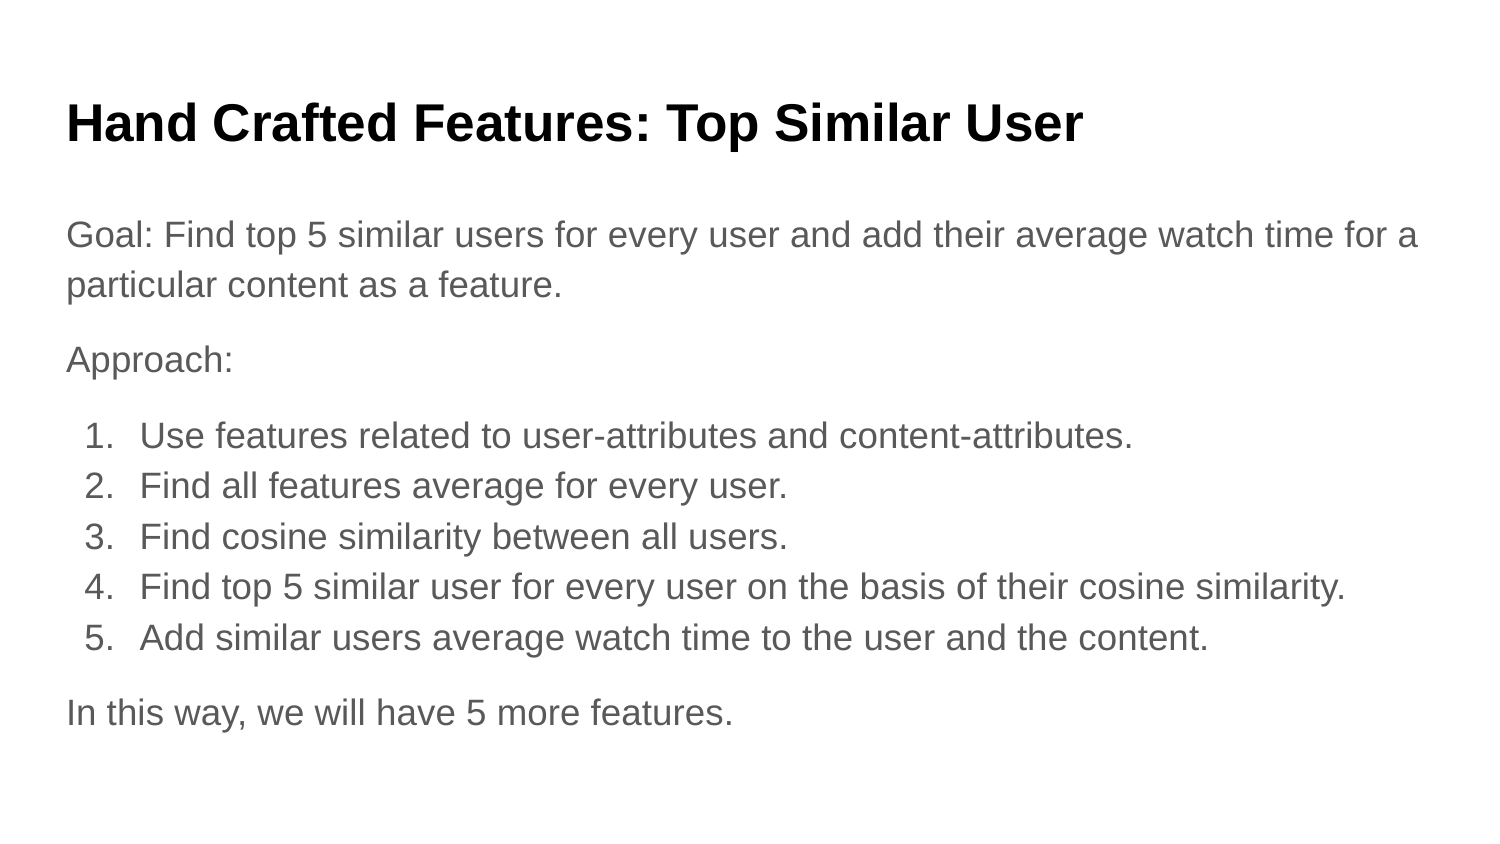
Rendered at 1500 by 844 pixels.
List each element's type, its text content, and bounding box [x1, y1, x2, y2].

list Goal: Find top 5 similar users for every user and add their average watch time for a particular content as a feature. Approach: Use features related to user-attributes and content-attributes. Find all features average for every user. Find cosine similarity between all users. Find top 5 similar user for every user on the basis of their cosine similarity. Add similar users average watch time to the user and the content. In this way, we will have 5 more features. [51, 189, 1449, 750]
title Hand Crafted Features: Top Similar User [51, 72, 1449, 167]
